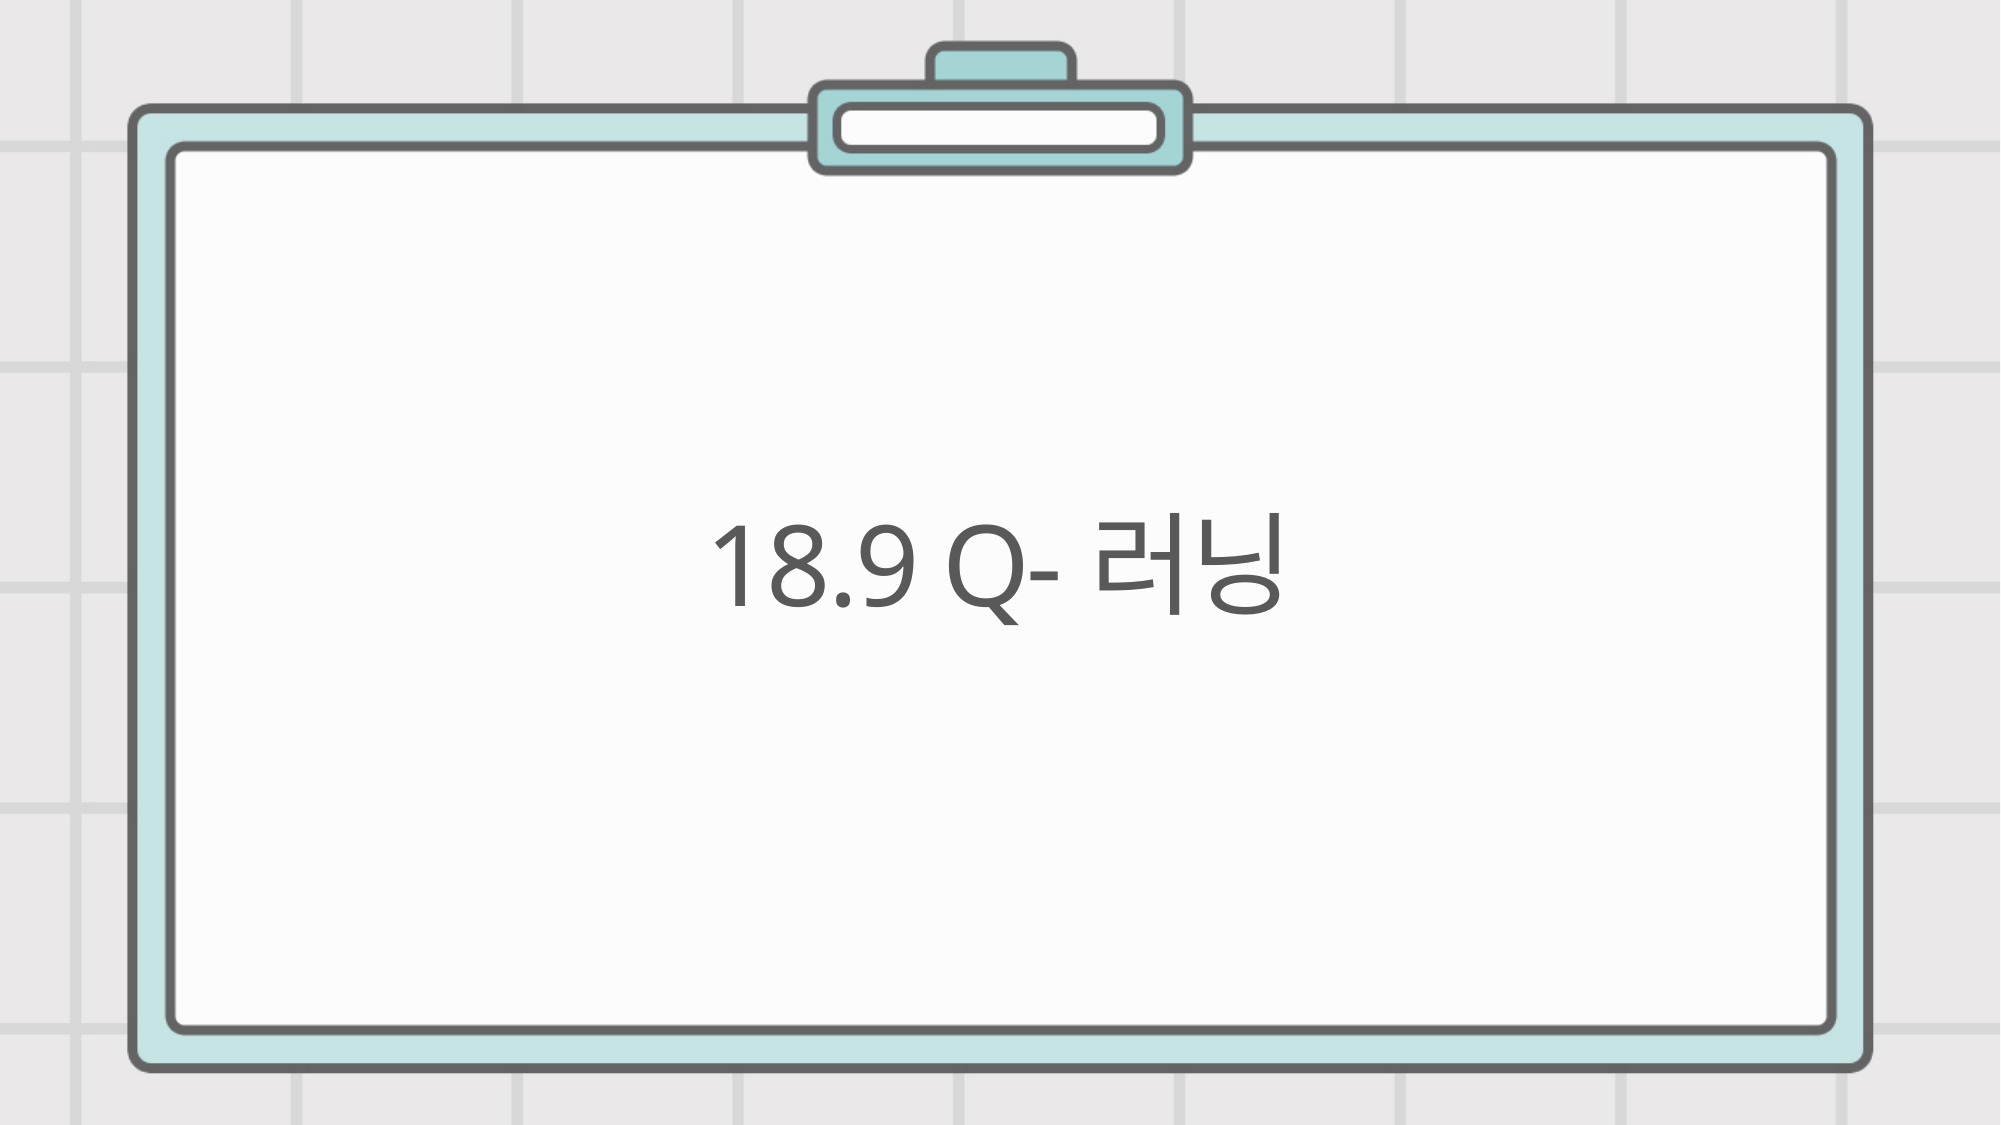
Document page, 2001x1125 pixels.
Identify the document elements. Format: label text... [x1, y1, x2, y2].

picture [0, 0, 2001, 1125]
text_box 18.9 Q-러닝 [673, 486, 1327, 637]
